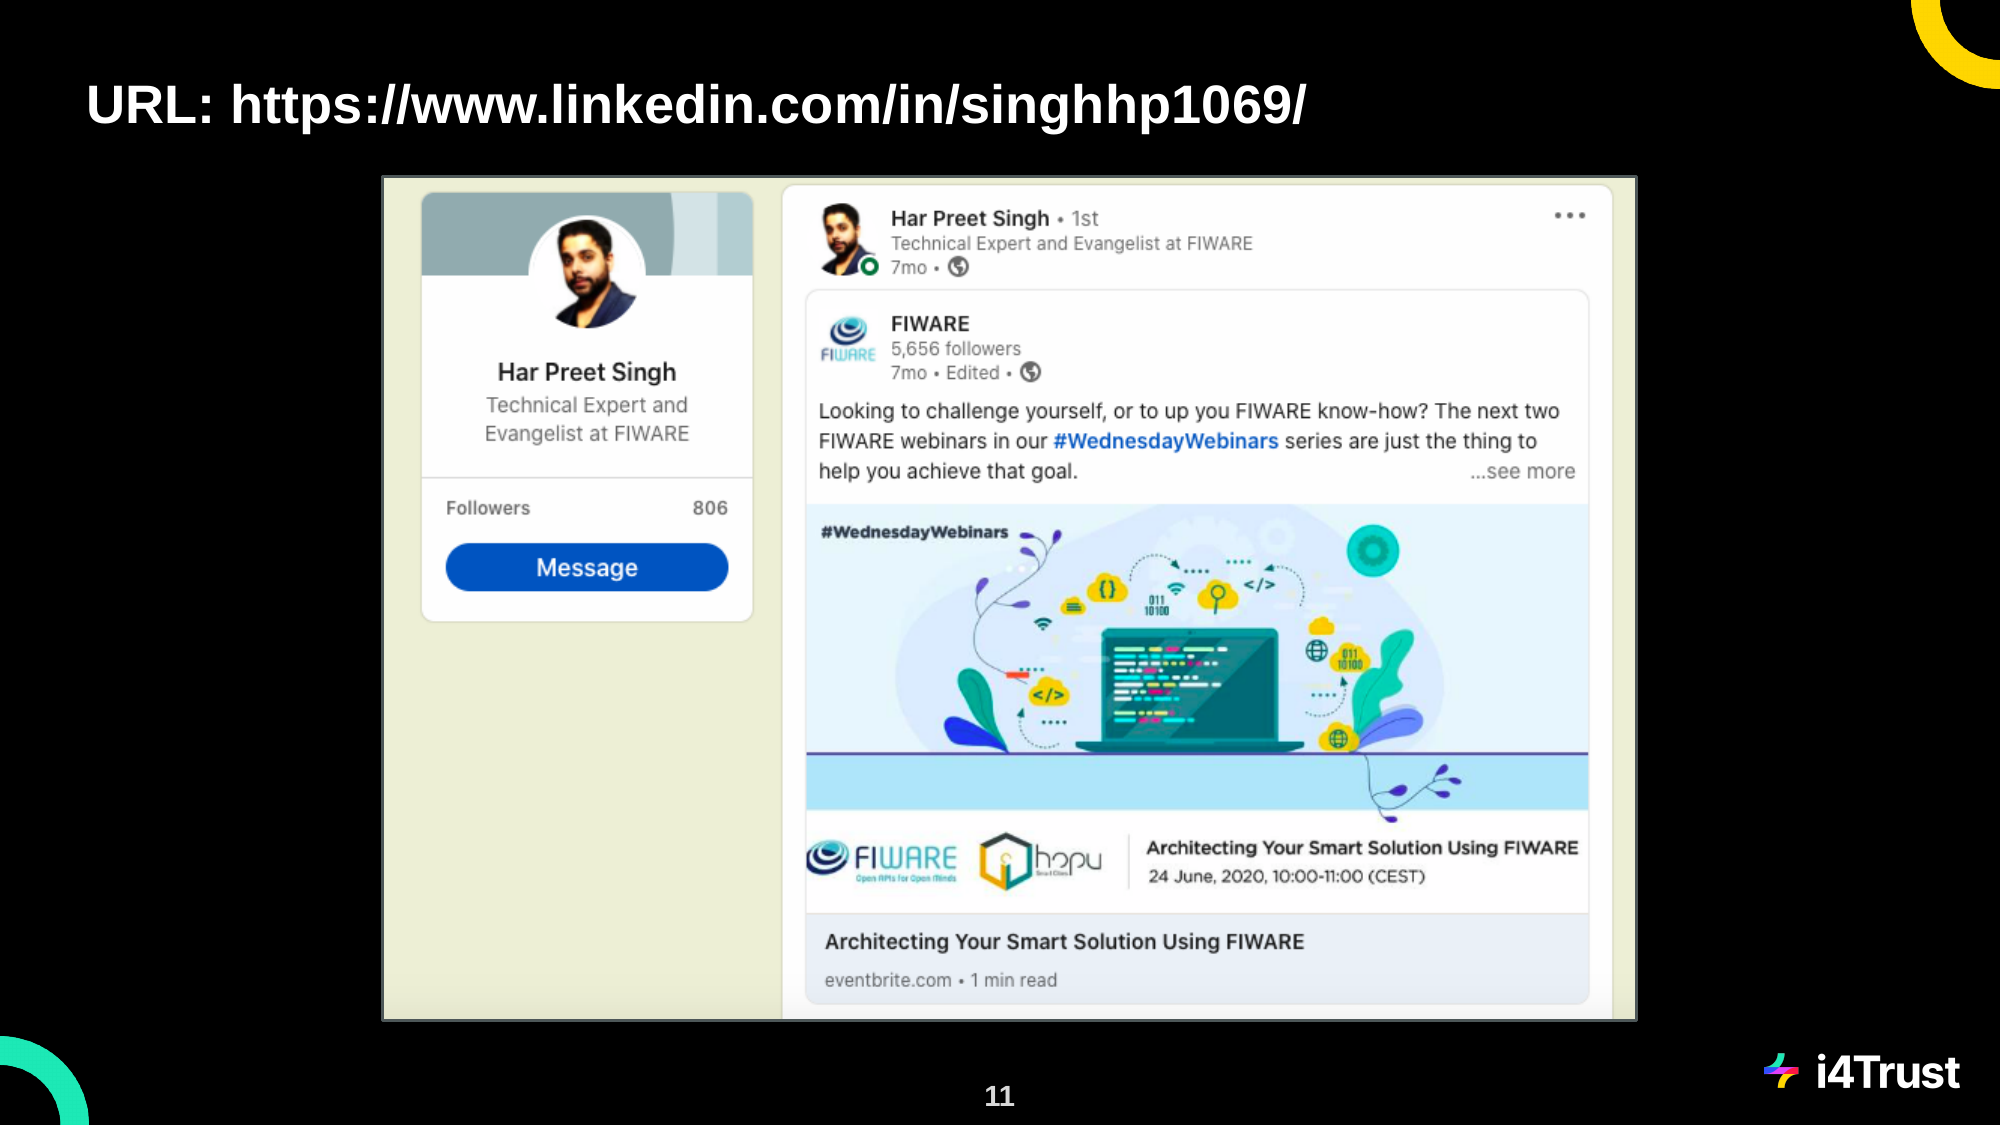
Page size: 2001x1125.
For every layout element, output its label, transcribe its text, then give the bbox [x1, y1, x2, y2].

picture [1911, 0, 2000, 89]
text_box URL: https://www.linkedin.com/in/singhhp1069/ [71, 54, 1884, 143]
picture [0, 1036, 89, 1125]
picture [383, 178, 1635, 1020]
slide_number ‹#› [887, 1065, 1113, 1125]
picture [1763, 1043, 1961, 1099]
